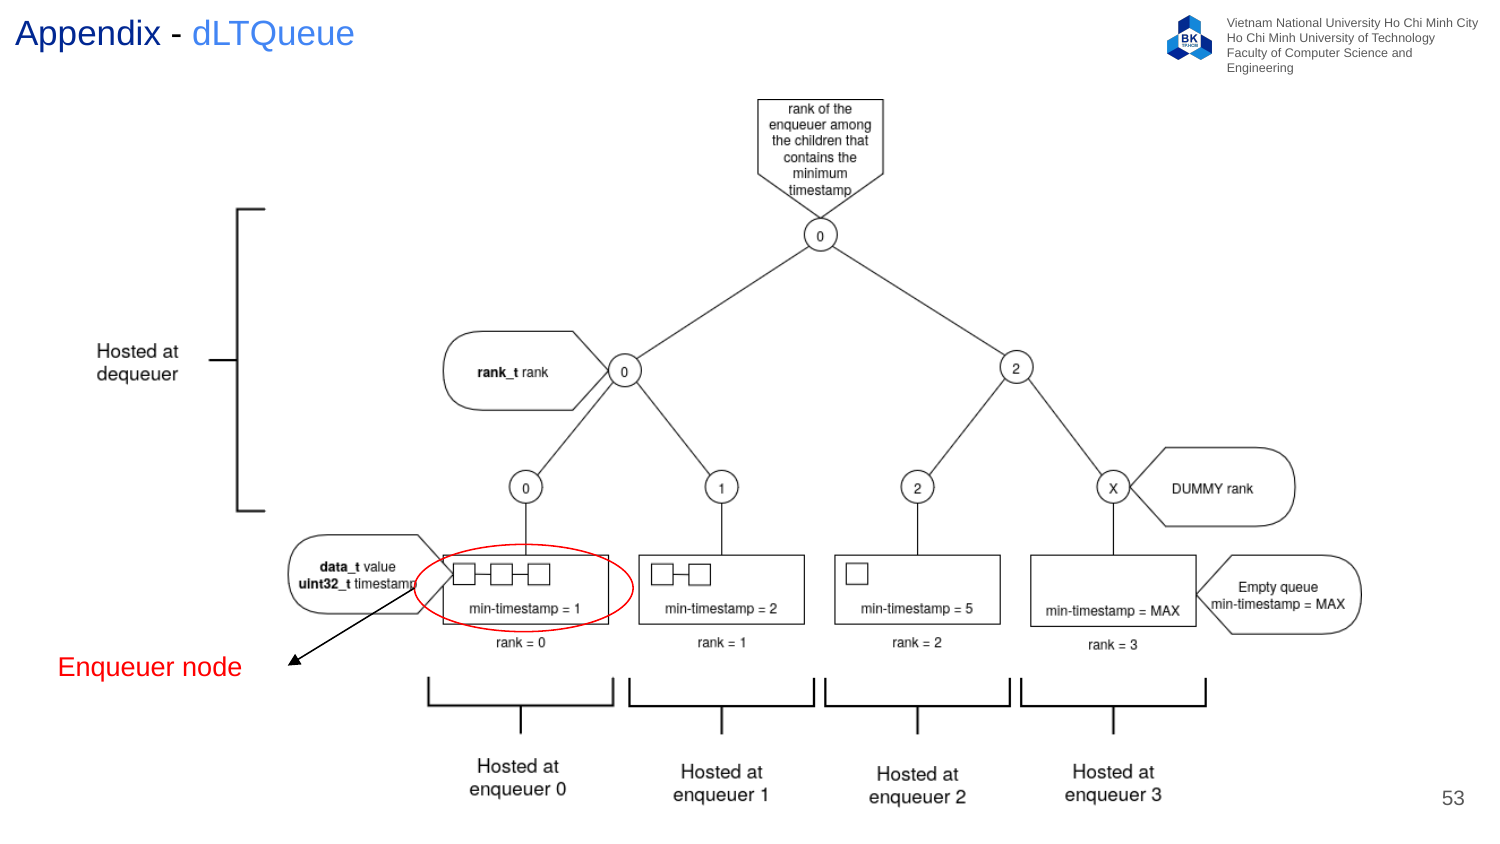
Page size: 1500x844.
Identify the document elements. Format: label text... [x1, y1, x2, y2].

text_box Enqueuer node [42, 634, 80, 697]
slide_number ‹#› [1389, 764, 1480, 830]
picture [85, 98, 1362, 818]
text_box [287, 544, 634, 667]
title Appendix - dLTQueue [0, 0, 1074, 68]
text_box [1167, 0, 1498, 76]
